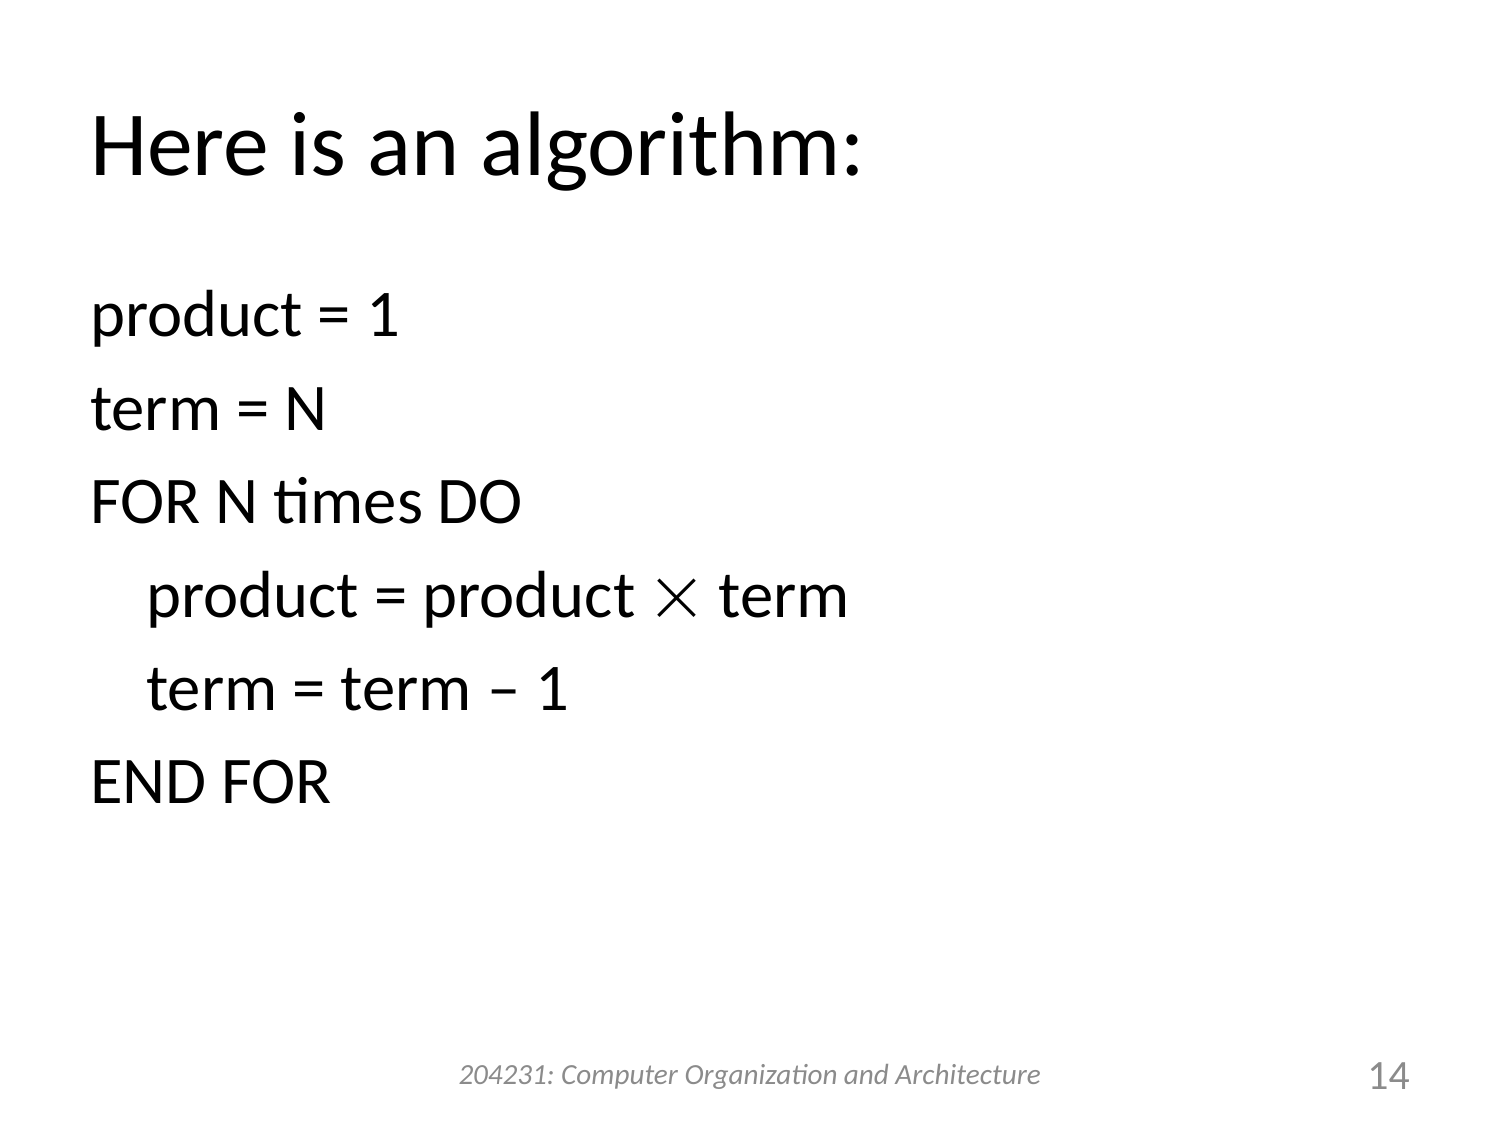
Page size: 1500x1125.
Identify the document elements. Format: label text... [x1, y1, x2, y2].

slide_number 14 [1074, 1042, 1425, 1103]
list product = 1 term = N FOR N times DO product = product  term term = term – 1 END FOR [75, 262, 1425, 1005]
title Here is an algorithm: [75, 45, 1425, 233]
footer 204231: Computer Organization and Architecture [76, 1042, 1074, 1103]
